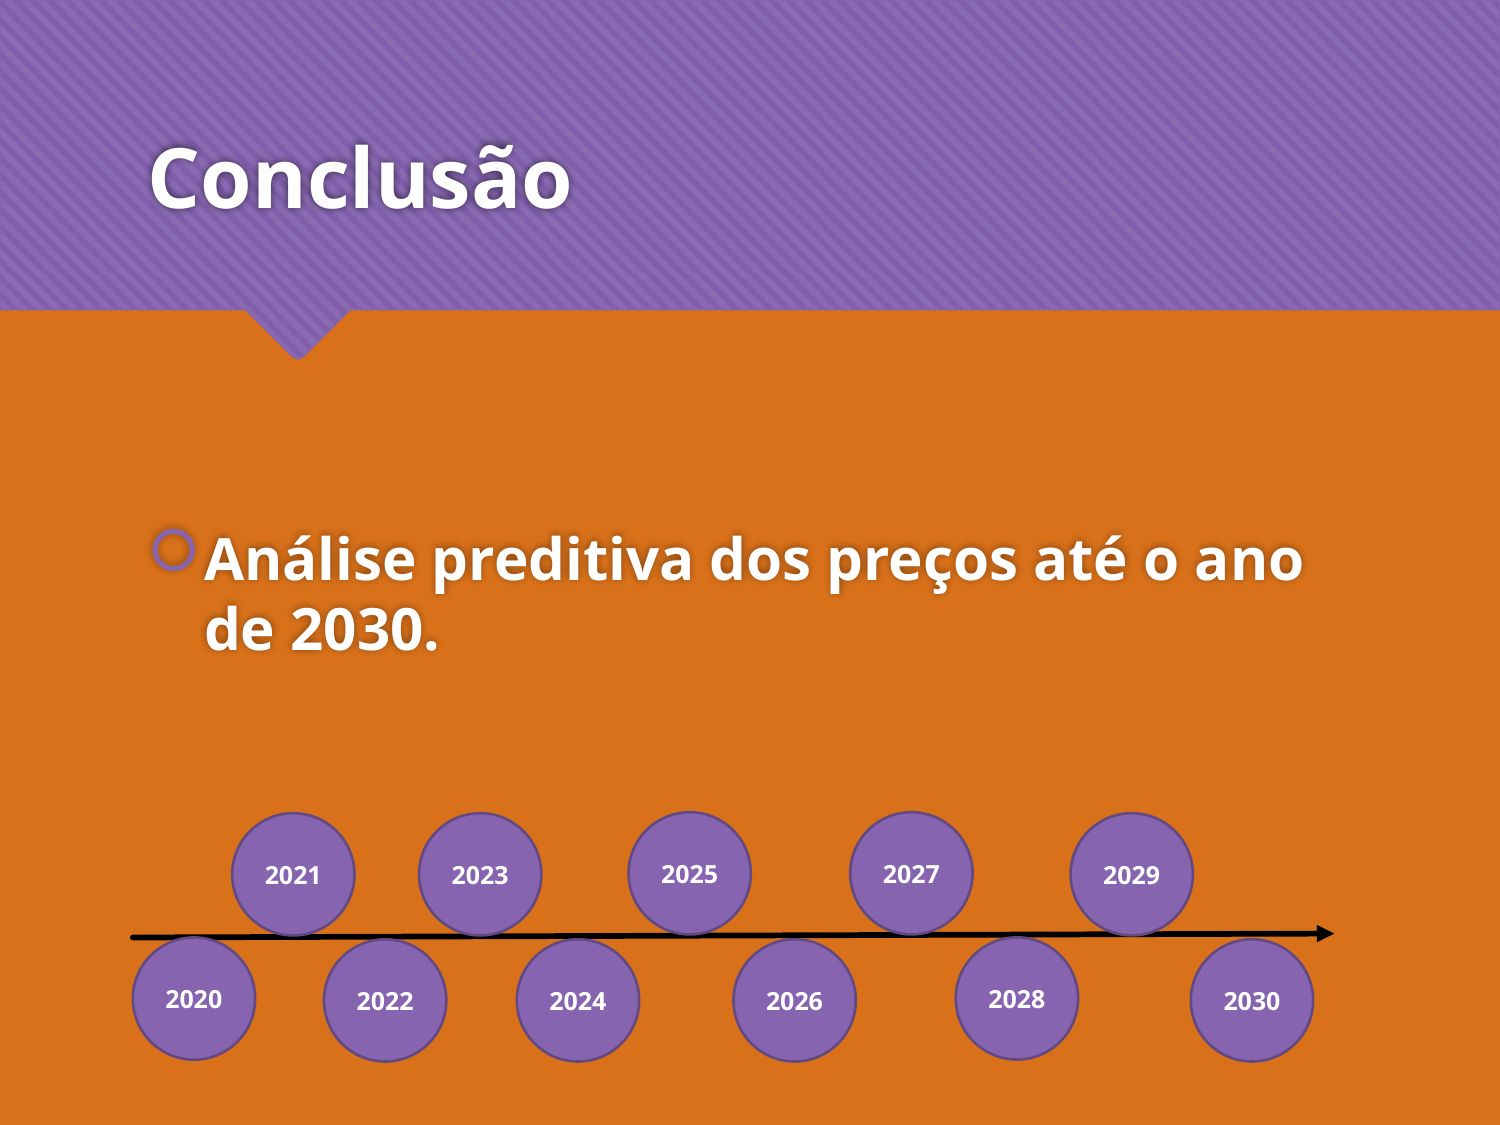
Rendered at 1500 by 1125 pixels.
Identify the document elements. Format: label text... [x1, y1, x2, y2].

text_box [132, 933, 1335, 938]
text_box 2023 [417, 811, 543, 933]
text_box 2021 [230, 811, 356, 933]
text_box 2026 [732, 938, 858, 1063]
title Conclusão [132, 73, 1368, 233]
text_box 2024 [515, 938, 641, 1063]
text_box 2020 [131, 938, 257, 1061]
list Análise preditiva dos preços até o ano de 2030. [132, 373, 1368, 812]
text_box 2025 [627, 810, 753, 933]
text_box 2027 [848, 810, 974, 933]
text_box 2028 [954, 938, 1080, 1061]
text_box 2030 [1189, 938, 1315, 1063]
text_box 2029 [1069, 811, 1195, 933]
text_box 2022 [322, 938, 448, 1063]
